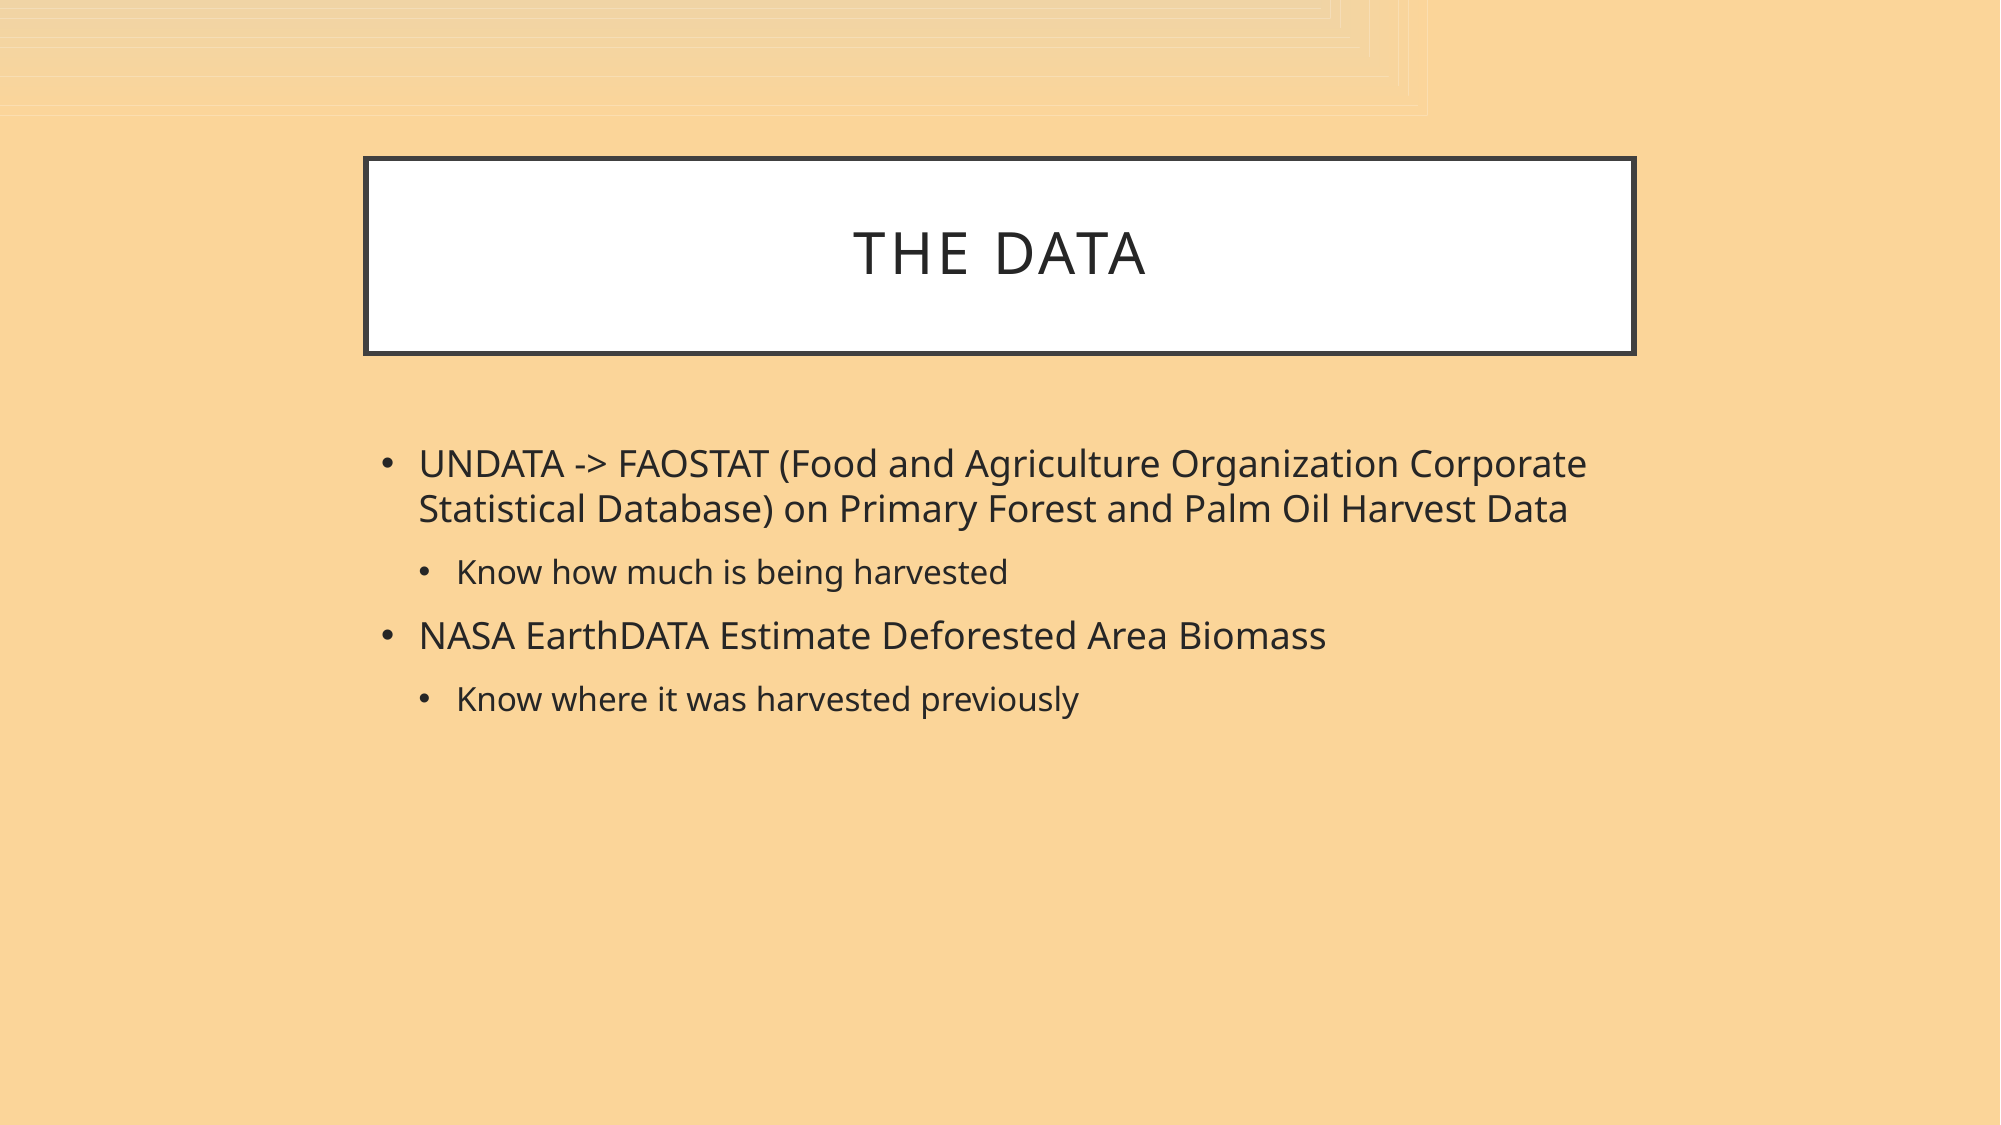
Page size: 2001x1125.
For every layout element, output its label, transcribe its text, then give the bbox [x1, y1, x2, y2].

title The data [363, 156, 1637, 356]
list UNDATA -> FAOSTAT (Food and Agriculture Organization Corporate Statistical Database) on Primary Forest and Palm Oil Harvest Data Know how much is being harvested NASA EarthDATA Estimate Deforested Area Biomass Know where it was harvested previously [366, 432, 1634, 942]
